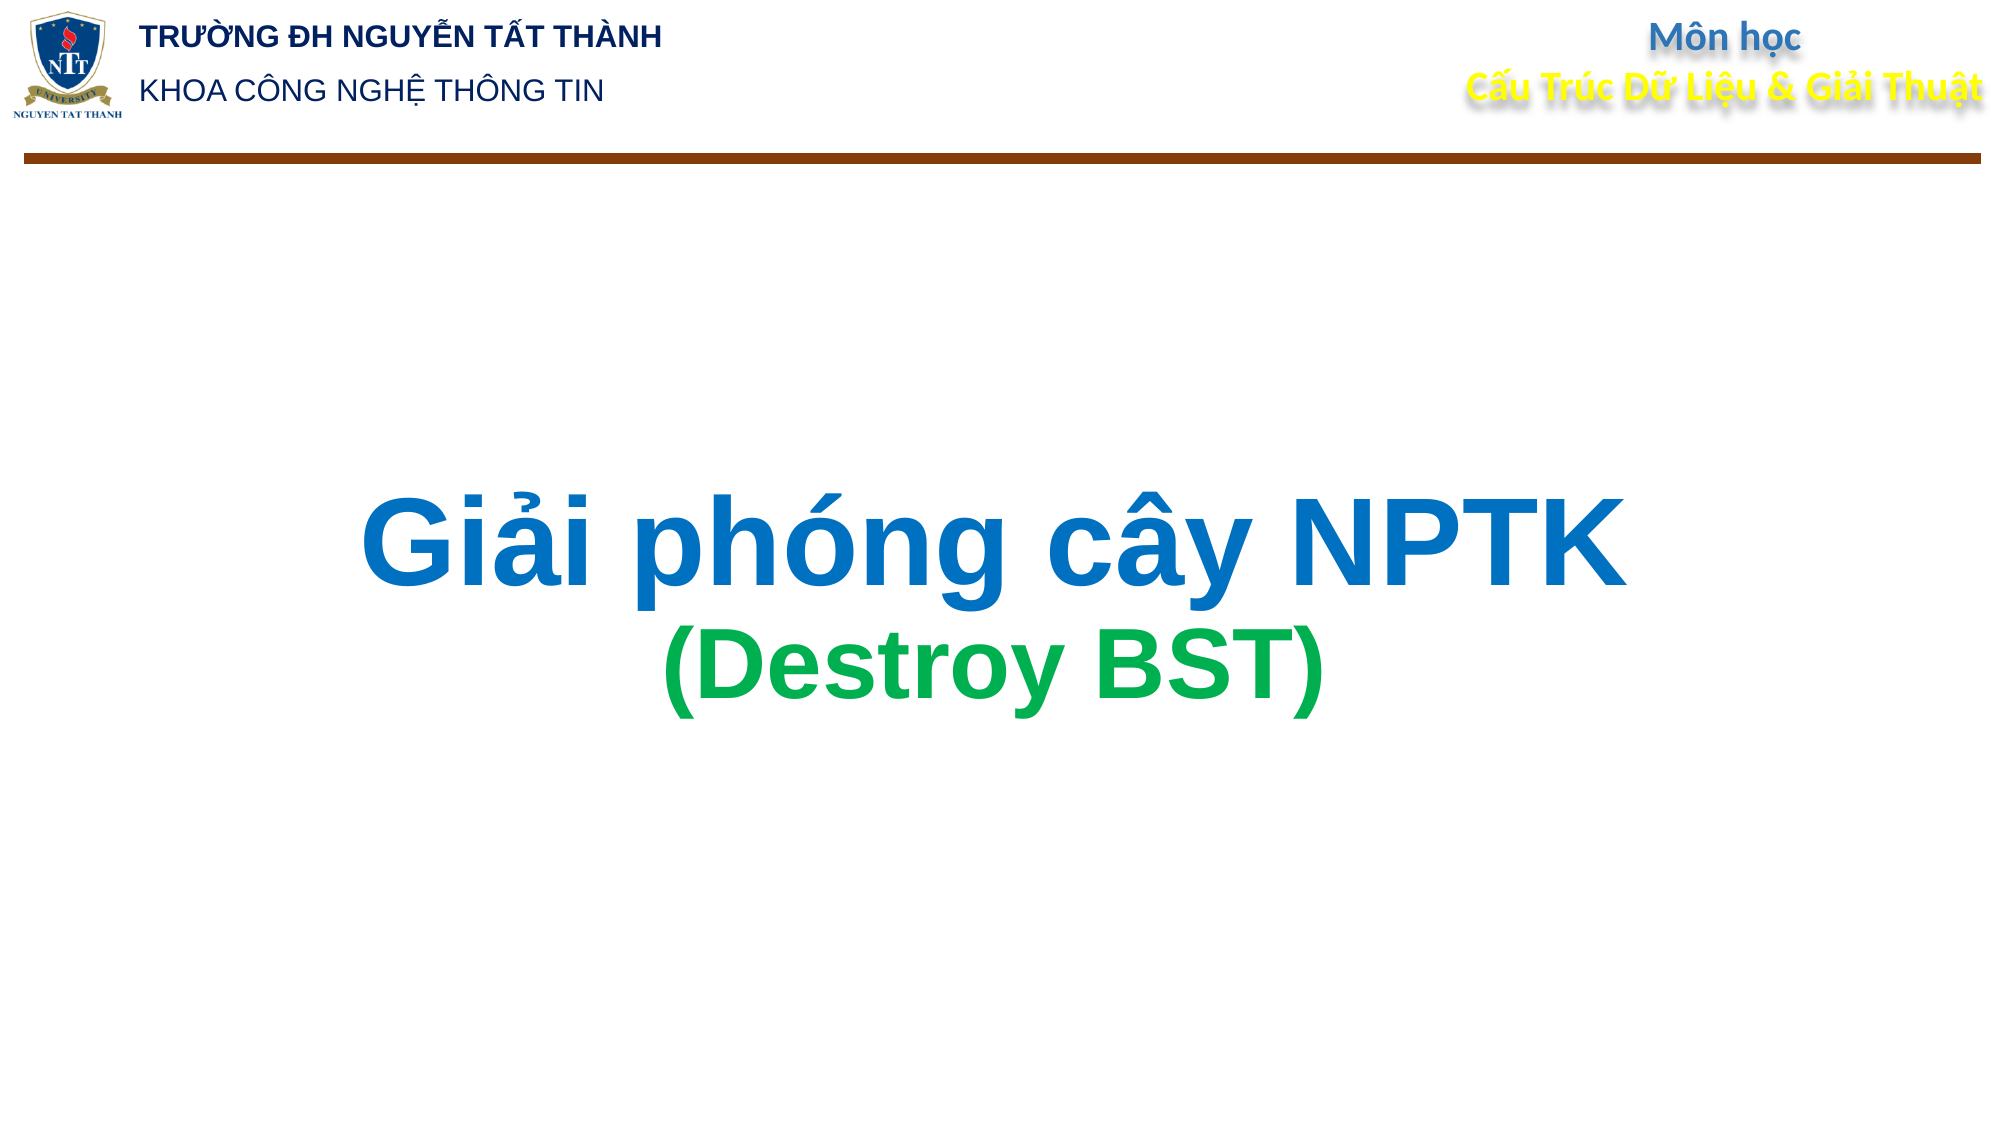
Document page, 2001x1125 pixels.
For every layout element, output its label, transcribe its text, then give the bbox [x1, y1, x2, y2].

title Giải phóng cây NPTK (Destroy BST) [13, 221, 1976, 728]
picture [13, 11, 122, 118]
text_box TRƯỜNG ĐH NGUYỄN TẤT THÀNH KHOA CÔNG NGHỆ THÔNG TIN [124, 11, 700, 118]
text_box Môn học Cấu Trúc Dữ Liệu & Giải Thuật [1449, 1, 2000, 123]
